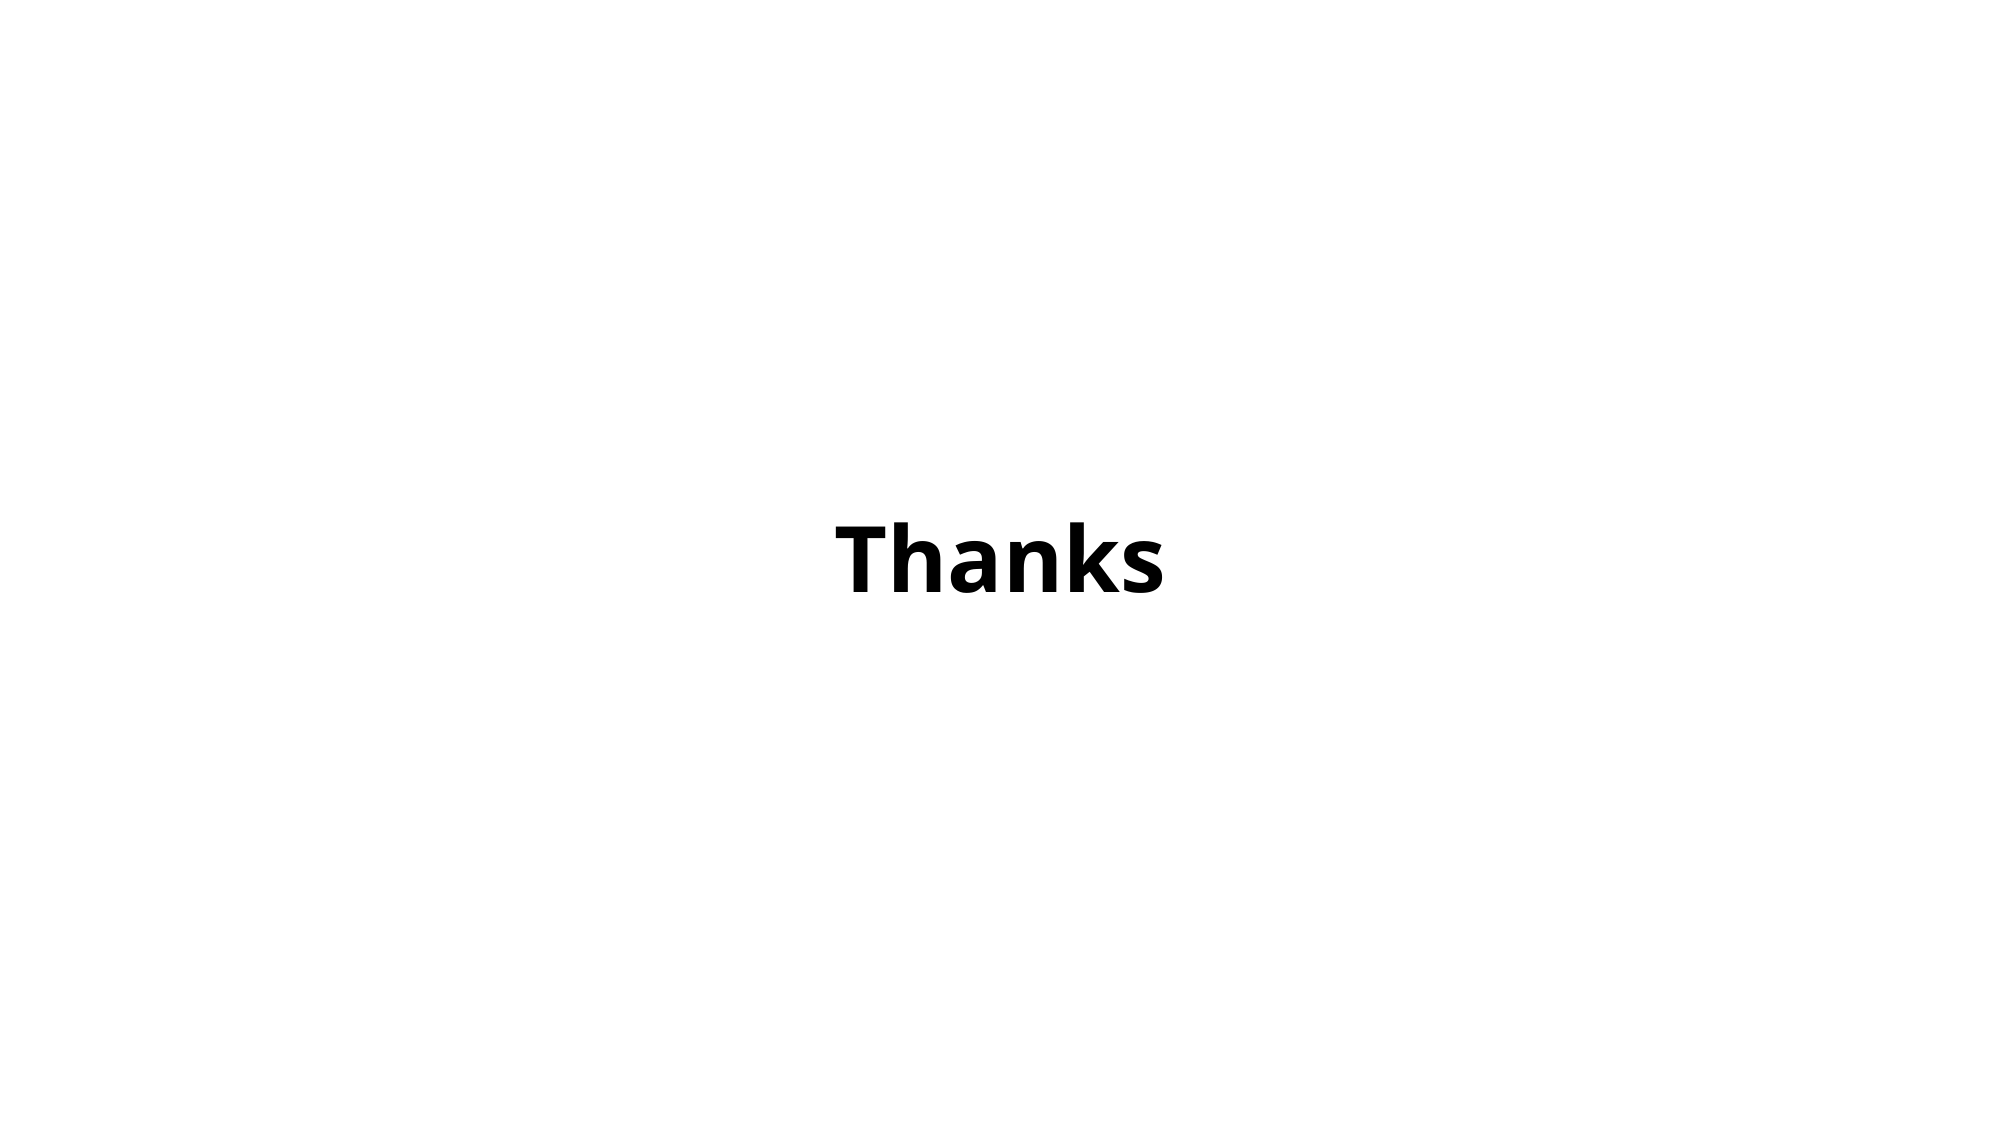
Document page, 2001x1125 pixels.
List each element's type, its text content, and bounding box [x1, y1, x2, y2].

title Thanks [360, 514, 1640, 611]
